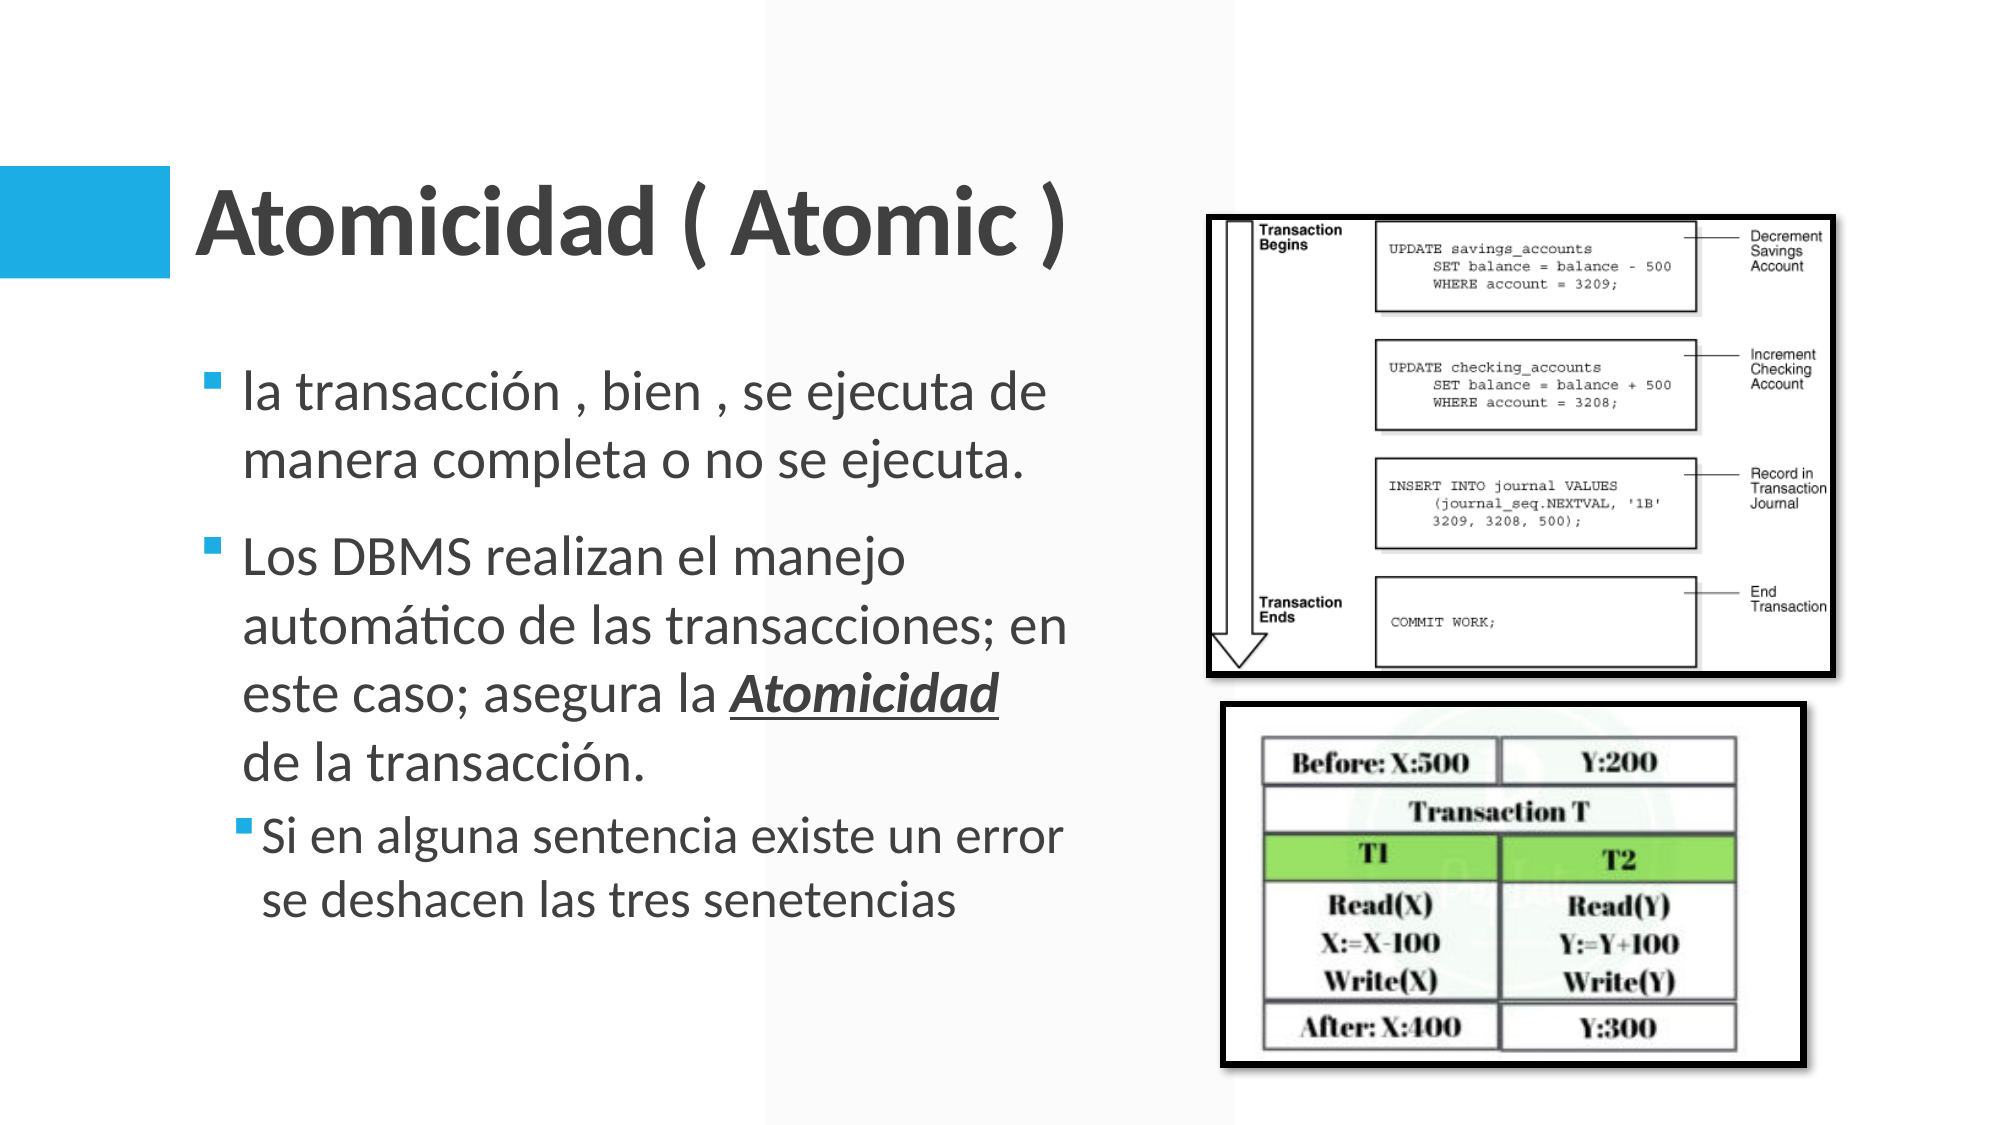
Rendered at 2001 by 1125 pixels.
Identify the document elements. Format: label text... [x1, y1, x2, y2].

picture [1225, 706, 1801, 1062]
title Atomicidad ( Atomic ) [180, 47, 1830, 285]
list la transacción , bien , se ejecuta de manera completa o no se ejecuta. Los DBMS realizan el manejo automático de las transacciones; en este caso; asegura la Atomicidad de la transacción. Si en alguna sentencia existe un error se deshacen las tres senetencias [199, 345, 1069, 963]
picture [1211, 219, 1831, 672]
